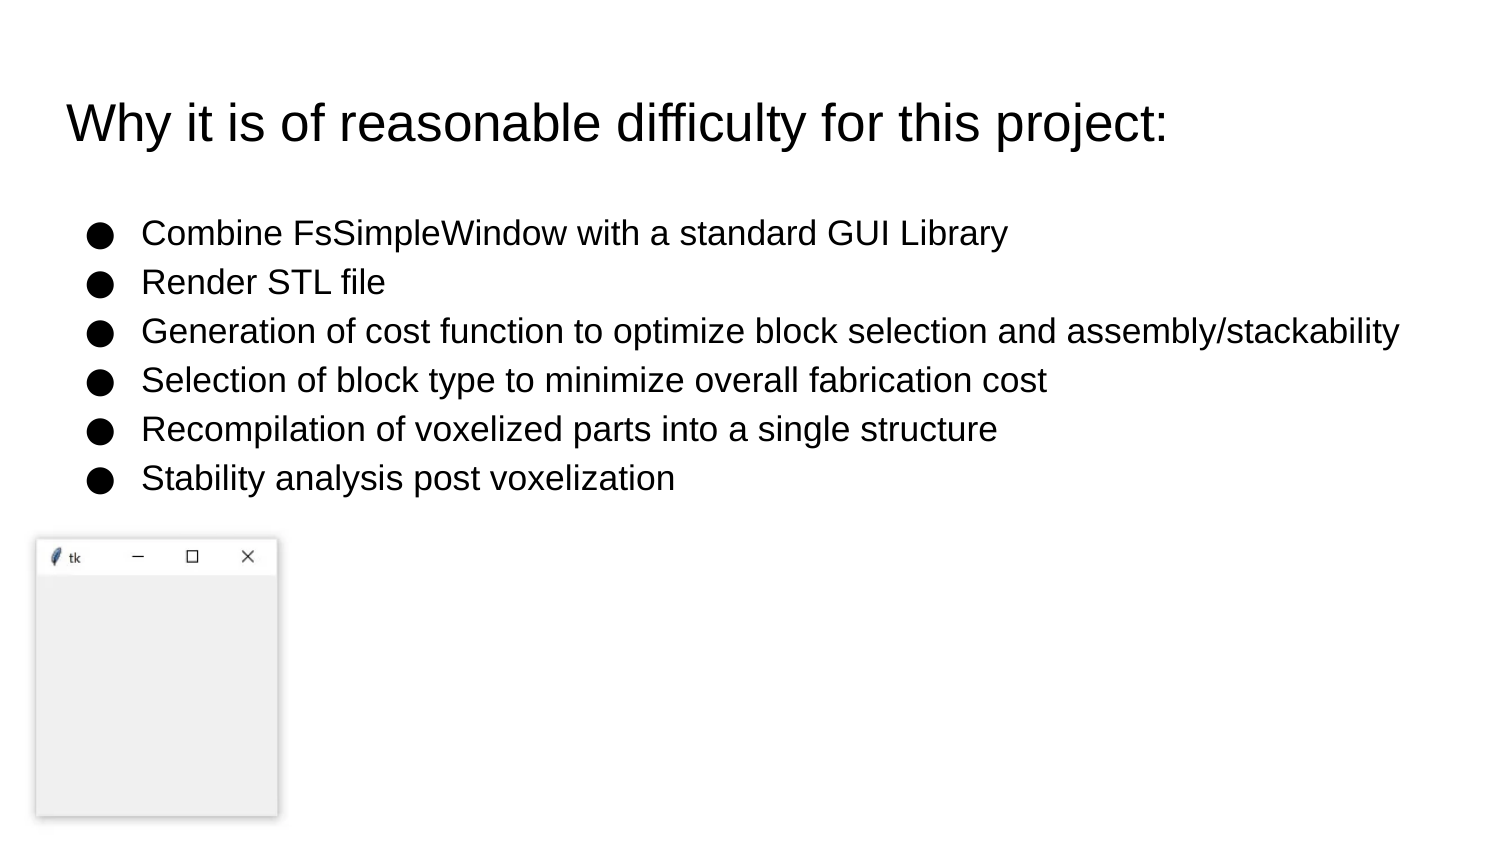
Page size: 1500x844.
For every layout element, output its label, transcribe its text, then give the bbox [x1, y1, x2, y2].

list Combine FsSimpleWindow with a standard GUI Library Render STL file Generation of cost function to optimize block selection and assembly/stackability Selection of block type to minimize overall fabrication cost Recompilation of voxelized parts into a single structure Stability analysis post voxelization [51, 189, 1449, 514]
title Why it is of reasonable difficulty for this project: [51, 72, 1449, 167]
picture [16, 498, 297, 844]
